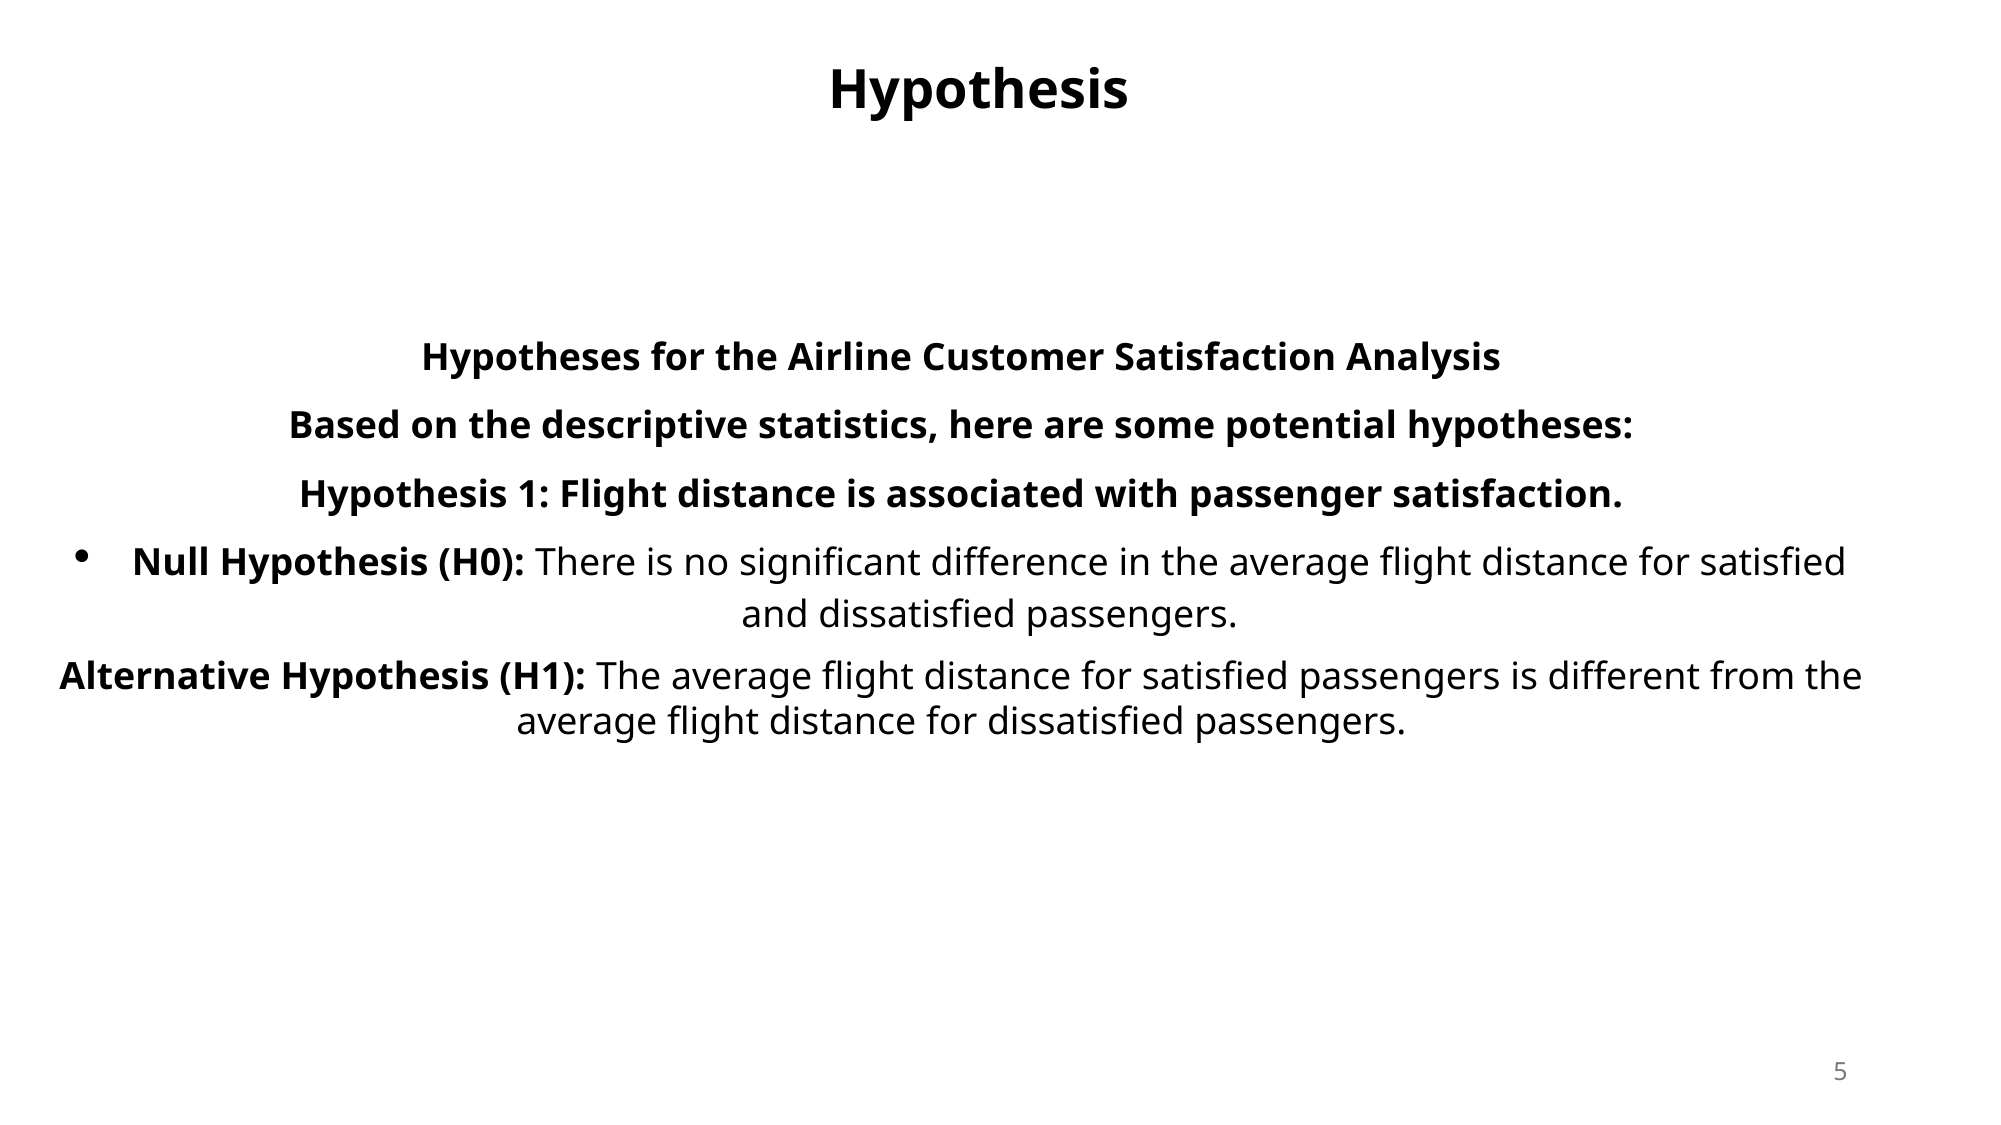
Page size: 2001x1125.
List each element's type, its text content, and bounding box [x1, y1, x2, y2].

slide_number 5 [1412, 1042, 1863, 1103]
text_box Hypothesis [813, 47, 1814, 127]
text_box Hypotheses for the Airline Customer Satisfaction Analysis Based on the descriptive statistics, here are some potential hypotheses: Hypothesis 1: Flight distance is associated with passenger satisfaction. Null Hypothesis (H0): There is no significant difference in the average flight distance for satisfied and dissatisfied passengers. Alternative Hypothesis (H1): The average flight distance for satisfied passengers is different from the average flight distance for dissatisfied passengers. [30, 319, 1894, 749]
